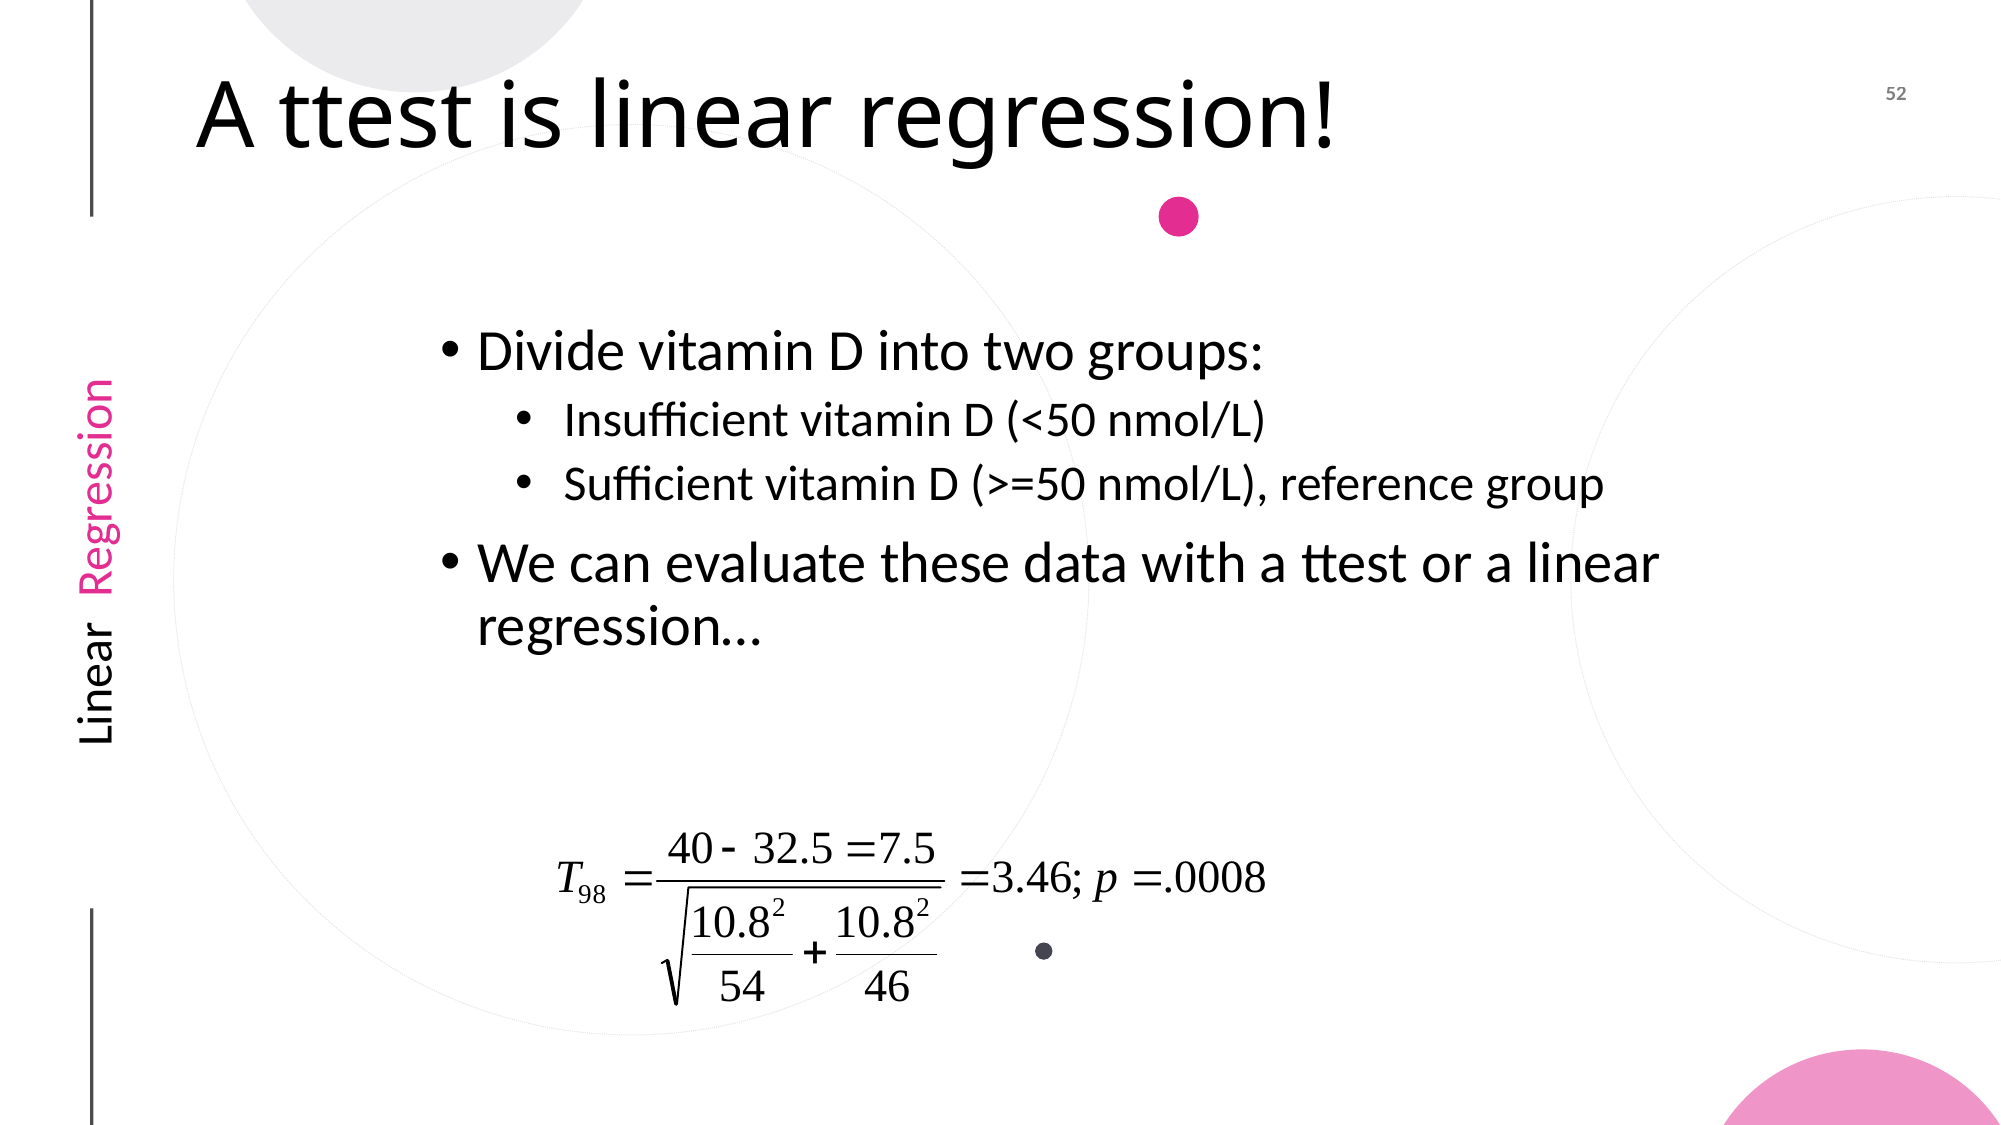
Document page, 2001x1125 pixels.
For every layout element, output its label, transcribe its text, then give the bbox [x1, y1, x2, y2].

title A ttest is linear regression! [181, 59, 1863, 176]
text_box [551, 819, 1275, 1016]
list Divide vitamin D into two groups: Insufficient vitamin D (<50 nmol/L) Sufficient vitamin D (>=50 nmol/L), reference group We can evaluate these data with a ttest or a linear regression… [425, 312, 1700, 988]
